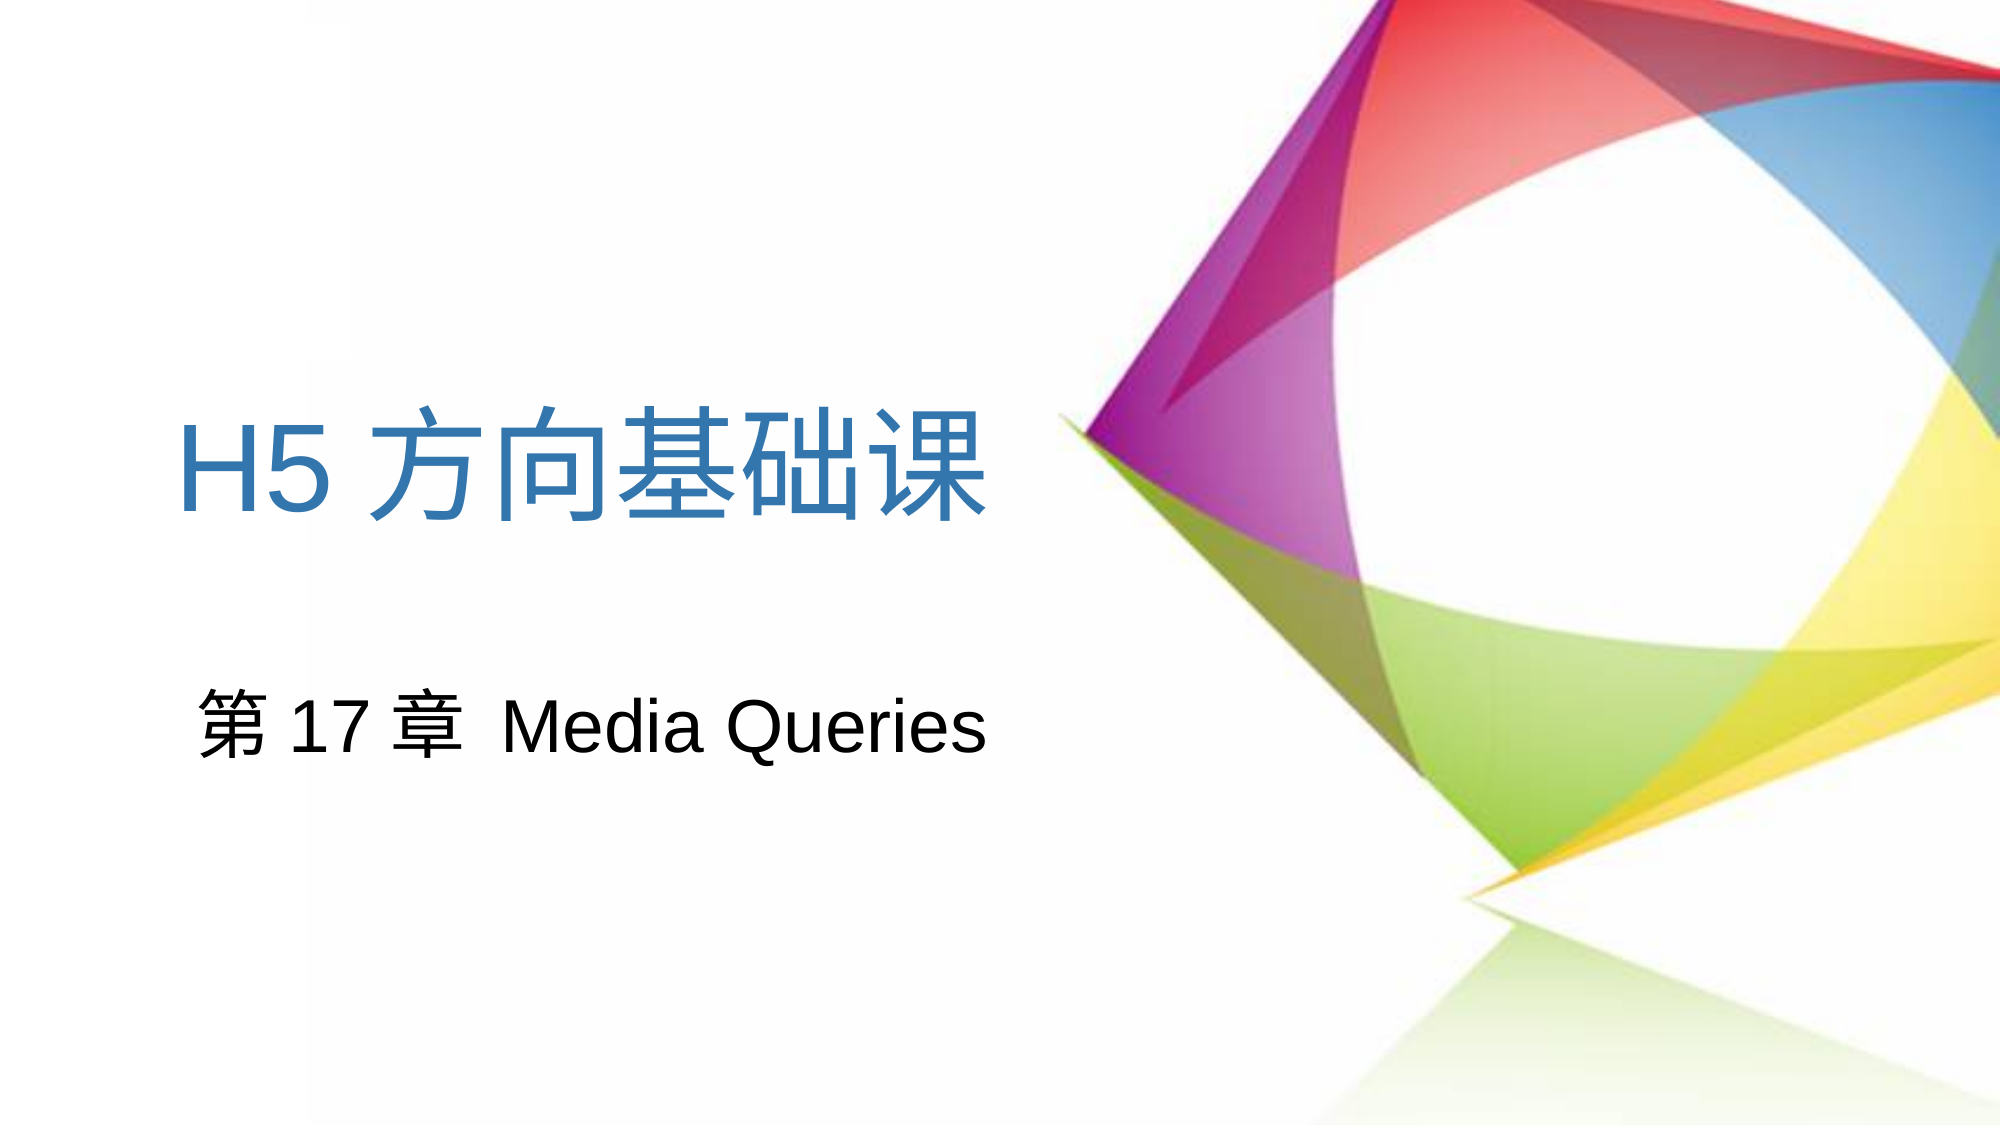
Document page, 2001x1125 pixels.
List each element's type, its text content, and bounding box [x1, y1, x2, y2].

picture [306, 0, 2000, 1125]
title H5方向基础课 [77, 354, 1086, 538]
text_box 第17章 Media Queries [95, 670, 1088, 771]
